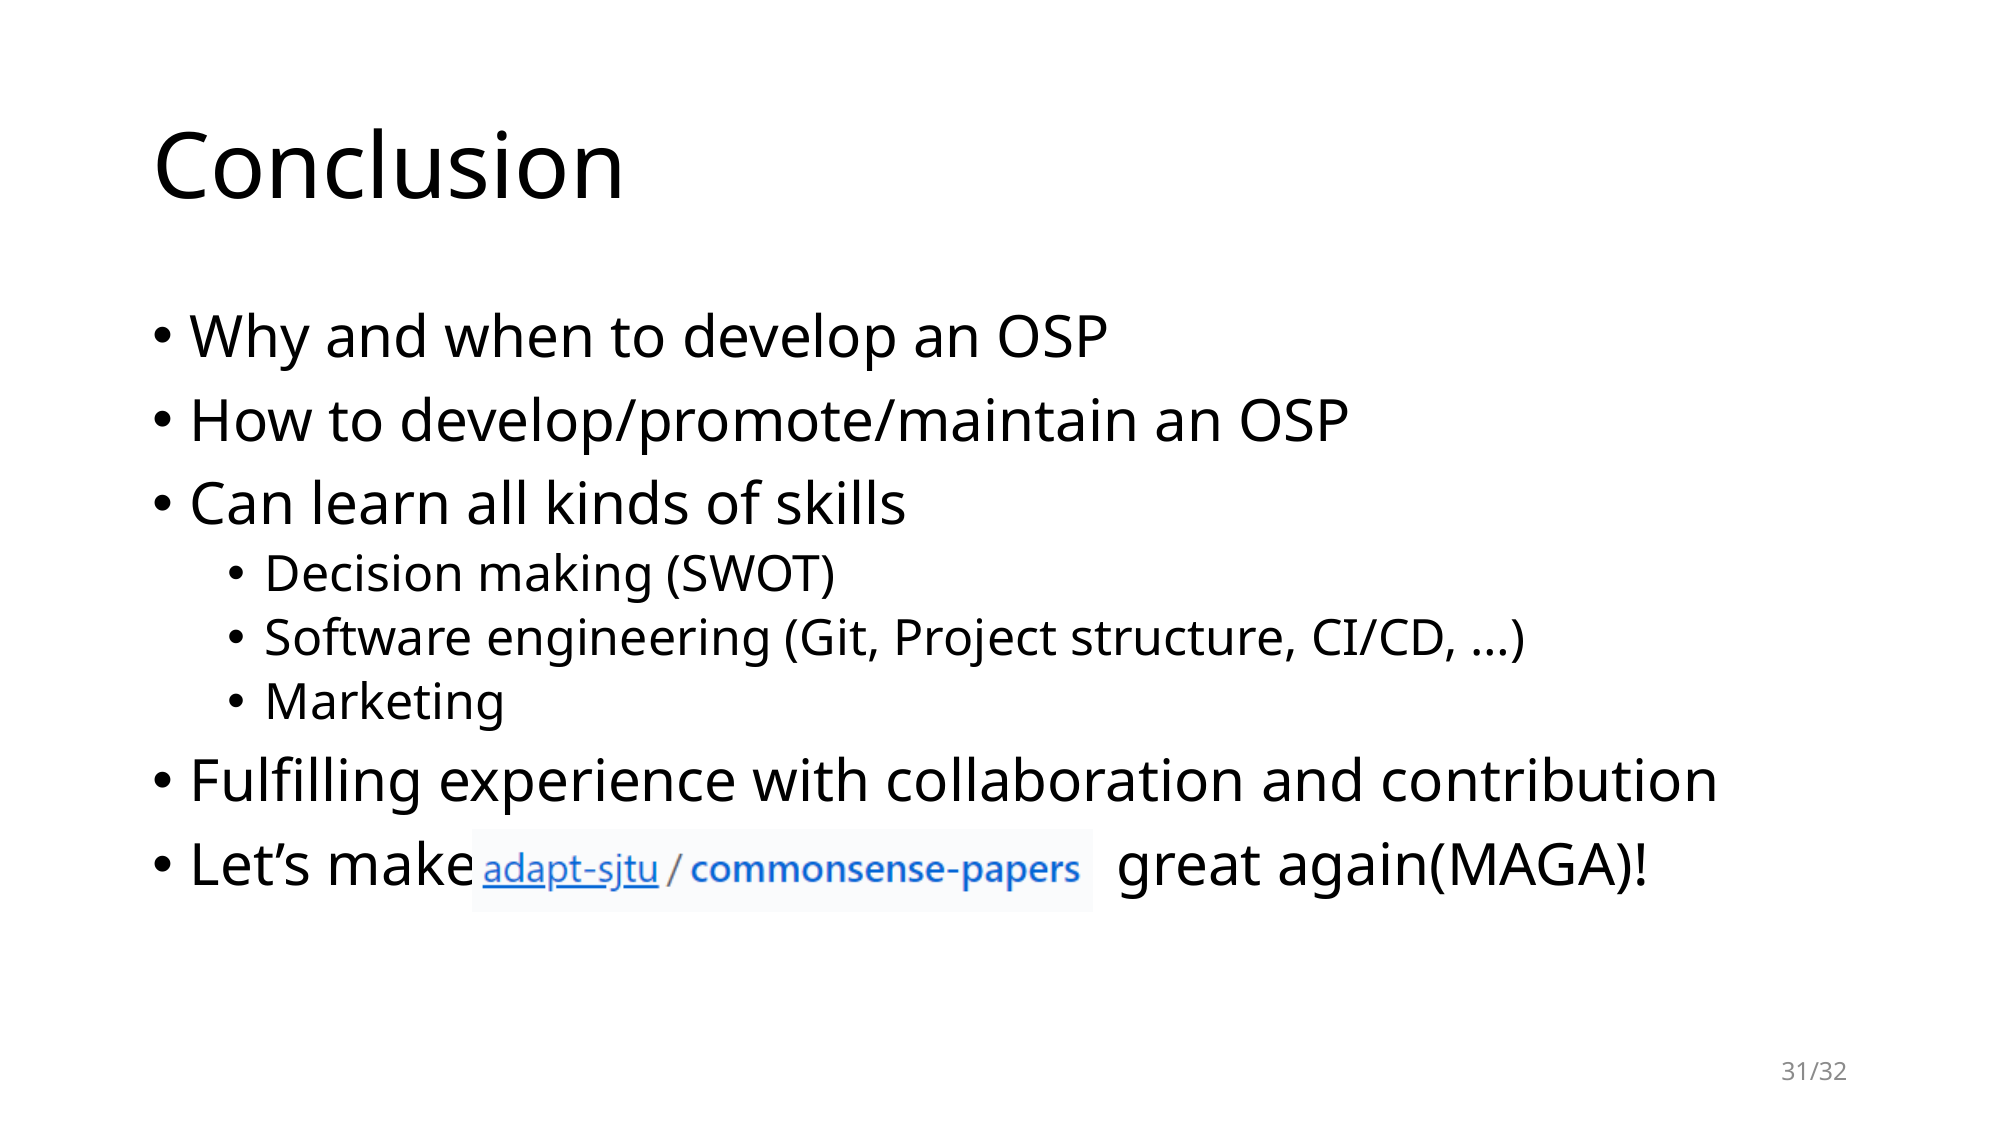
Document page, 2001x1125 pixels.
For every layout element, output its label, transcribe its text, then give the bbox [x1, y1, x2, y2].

list Why and when to develop an OSP How to develop/promote/maintain an OSP Can learn all kinds of skills Decision making (SWOT) Software engineering (Git, Project structure, CI/CD, …) Marketing Fulfilling experience with collaboration and contribution Let’s make great again(MAGA)! [137, 299, 1863, 1014]
title Conclusion [137, 59, 1863, 278]
picture [472, 829, 1093, 912]
slide_number 31/32 [1412, 1042, 1863, 1103]
